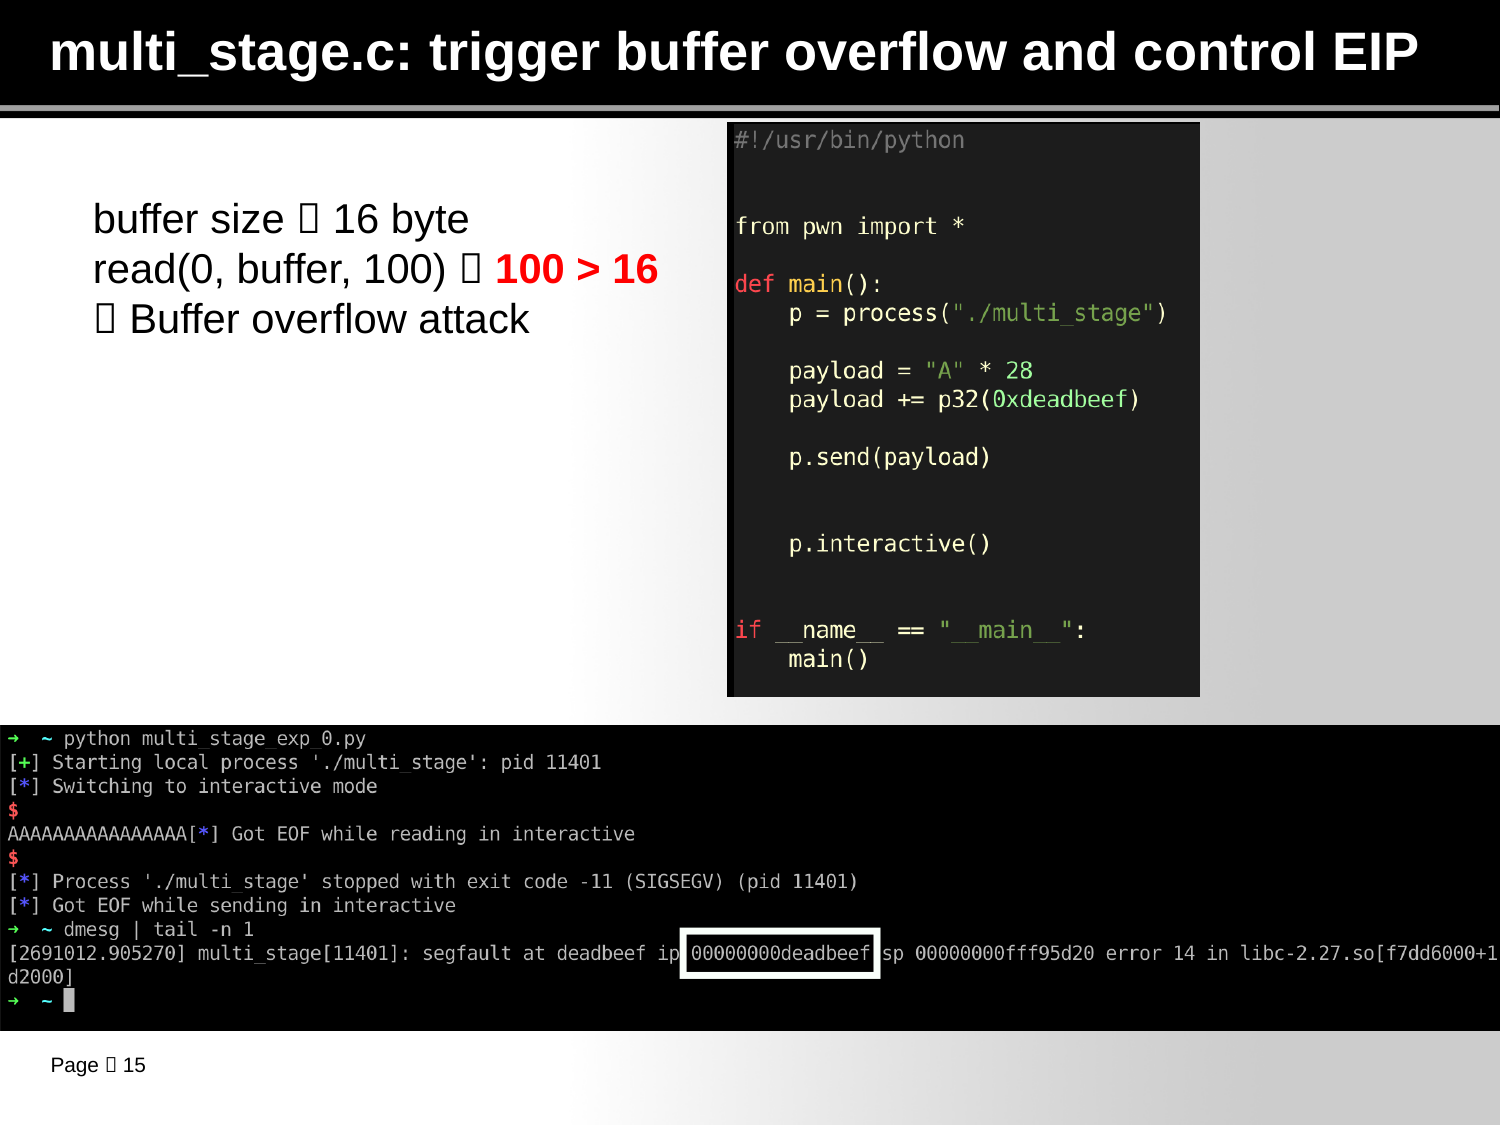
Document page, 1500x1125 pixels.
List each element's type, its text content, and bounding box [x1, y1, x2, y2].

text_box buffer size  16 byte read(0, buffer, 100)  100 > 16  Buffer overflow attack [78, 184, 679, 350]
picture [0, 0, 1500, 1125]
title multi_stage.c: trigger buffer overflow and control EIP [49, 16, 1447, 123]
